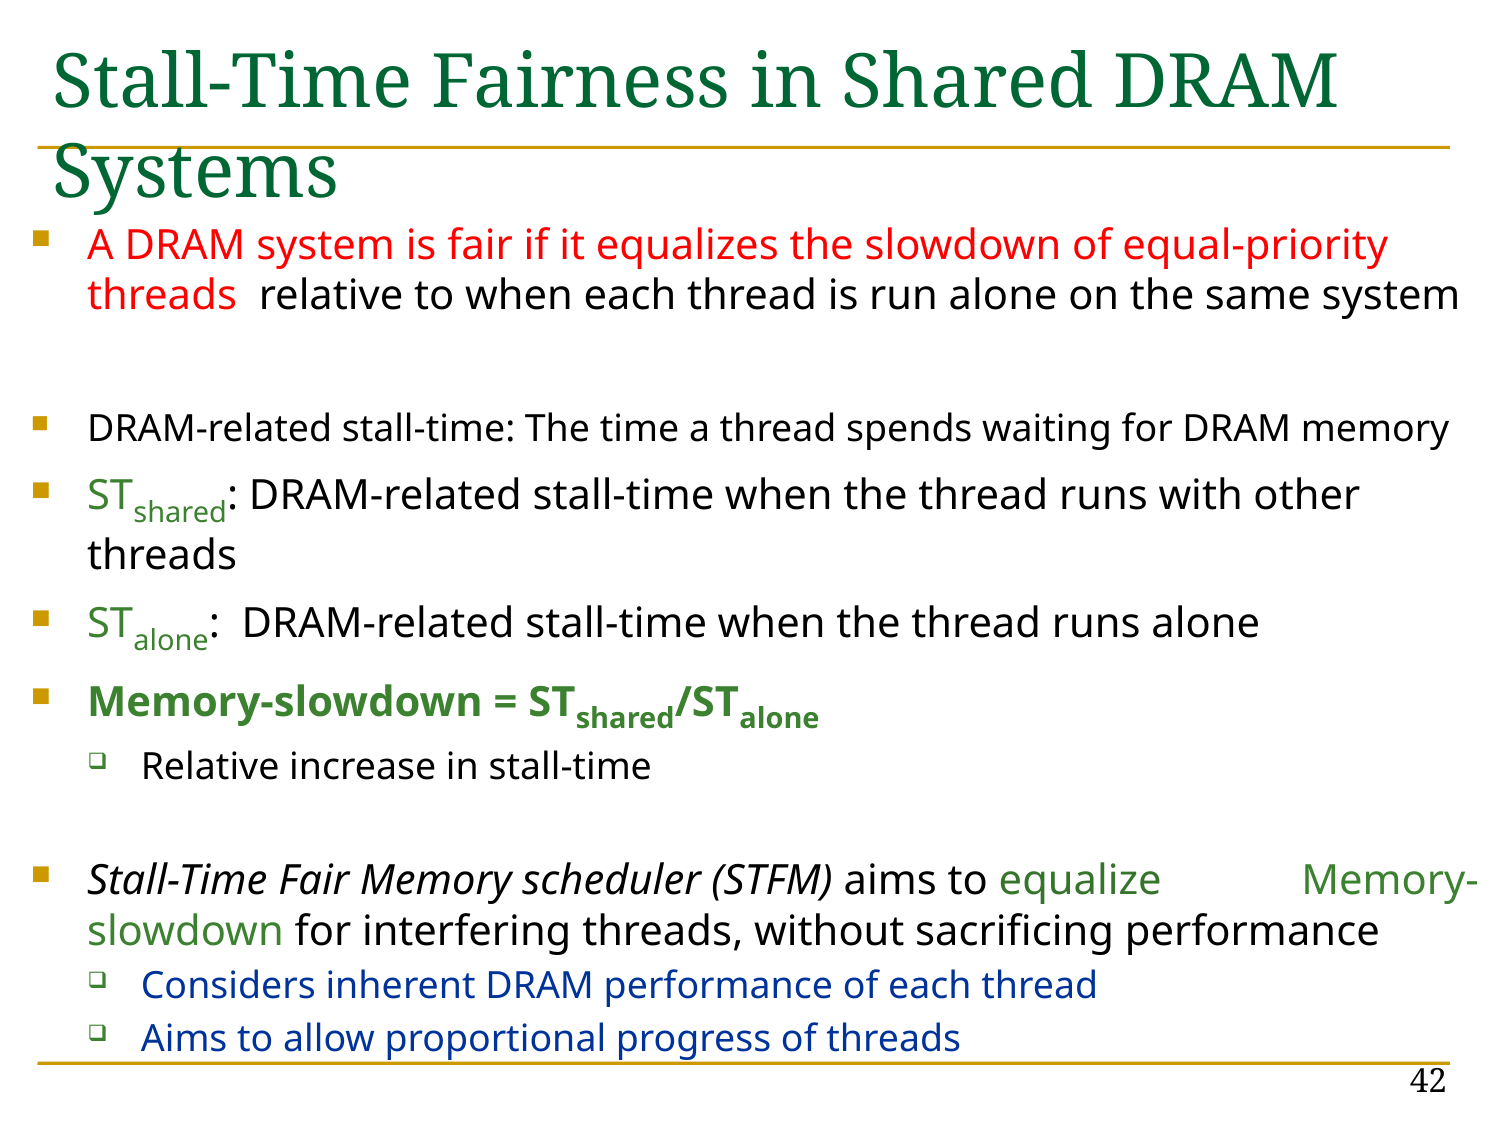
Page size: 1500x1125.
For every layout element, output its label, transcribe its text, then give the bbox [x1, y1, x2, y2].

title Stall-Time Fairness in Shared DRAM Systems [37, 24, 1450, 200]
list A DRAM system is fair if it equalizes the slowdown of equal-priority threads relative to when each thread is run alone on the same system DRAM-related stall-time: The time a thread spends waiting for DRAM memory STshared: DRAM-related stall-time when the thread runs with other threads STalone: DRAM-related stall-time when the thread runs alone Memory-slowdown = STshared/STalone Relative increase in stall-time Stall-Time Fair Memory scheduler (STFM) aims to equalize Memory-slowdown for interfering threads, without sacrificing performance Considers inherent DRAM performance of each thread Aims to allow proportional progress of threads [15, 209, 1496, 1010]
slide_number 42 [1111, 1036, 1462, 1112]
